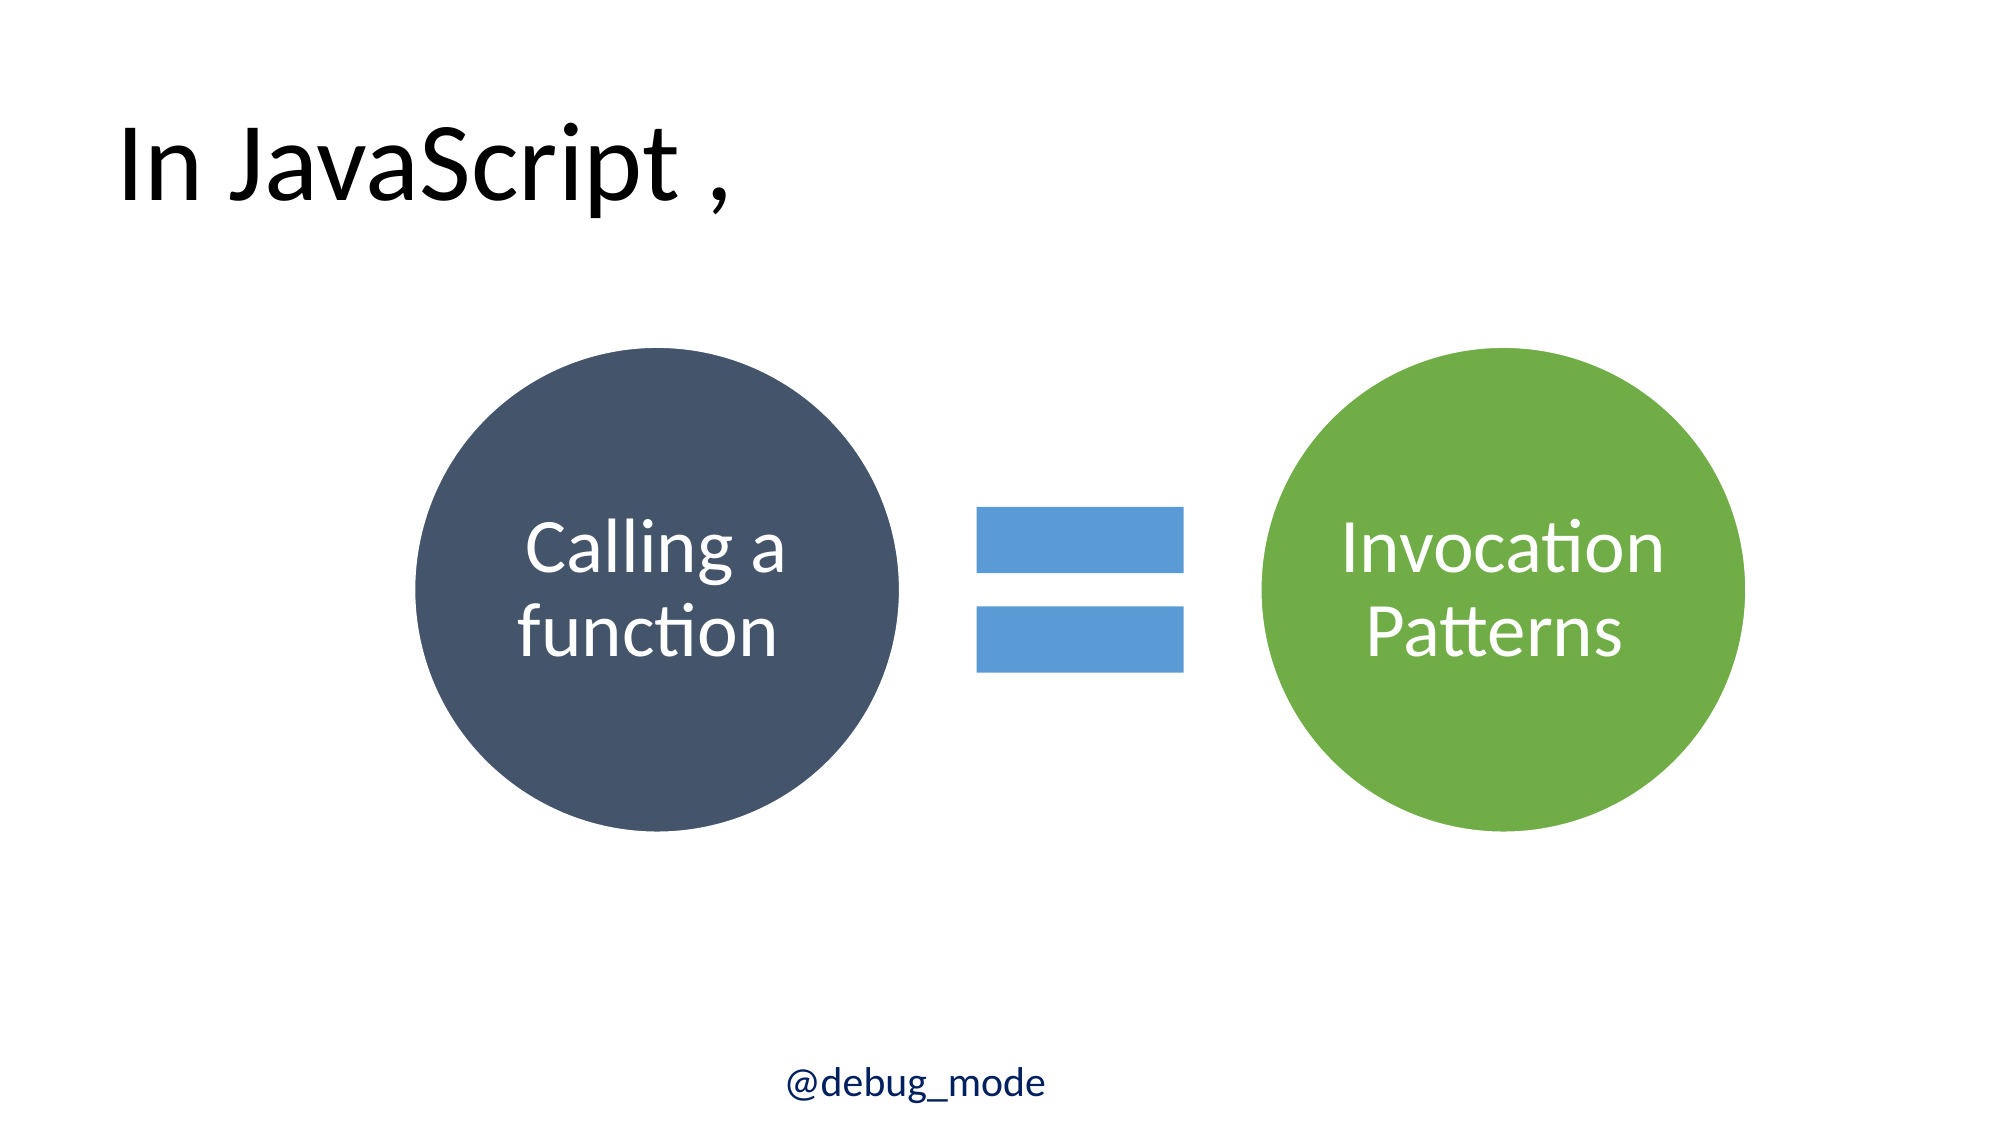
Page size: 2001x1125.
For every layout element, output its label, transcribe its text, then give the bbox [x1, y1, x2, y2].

text_box In JavaScript , [101, 80, 1757, 230]
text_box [413, 145, 1747, 1035]
text_box @debug_mode [768, 1047, 1354, 1112]
